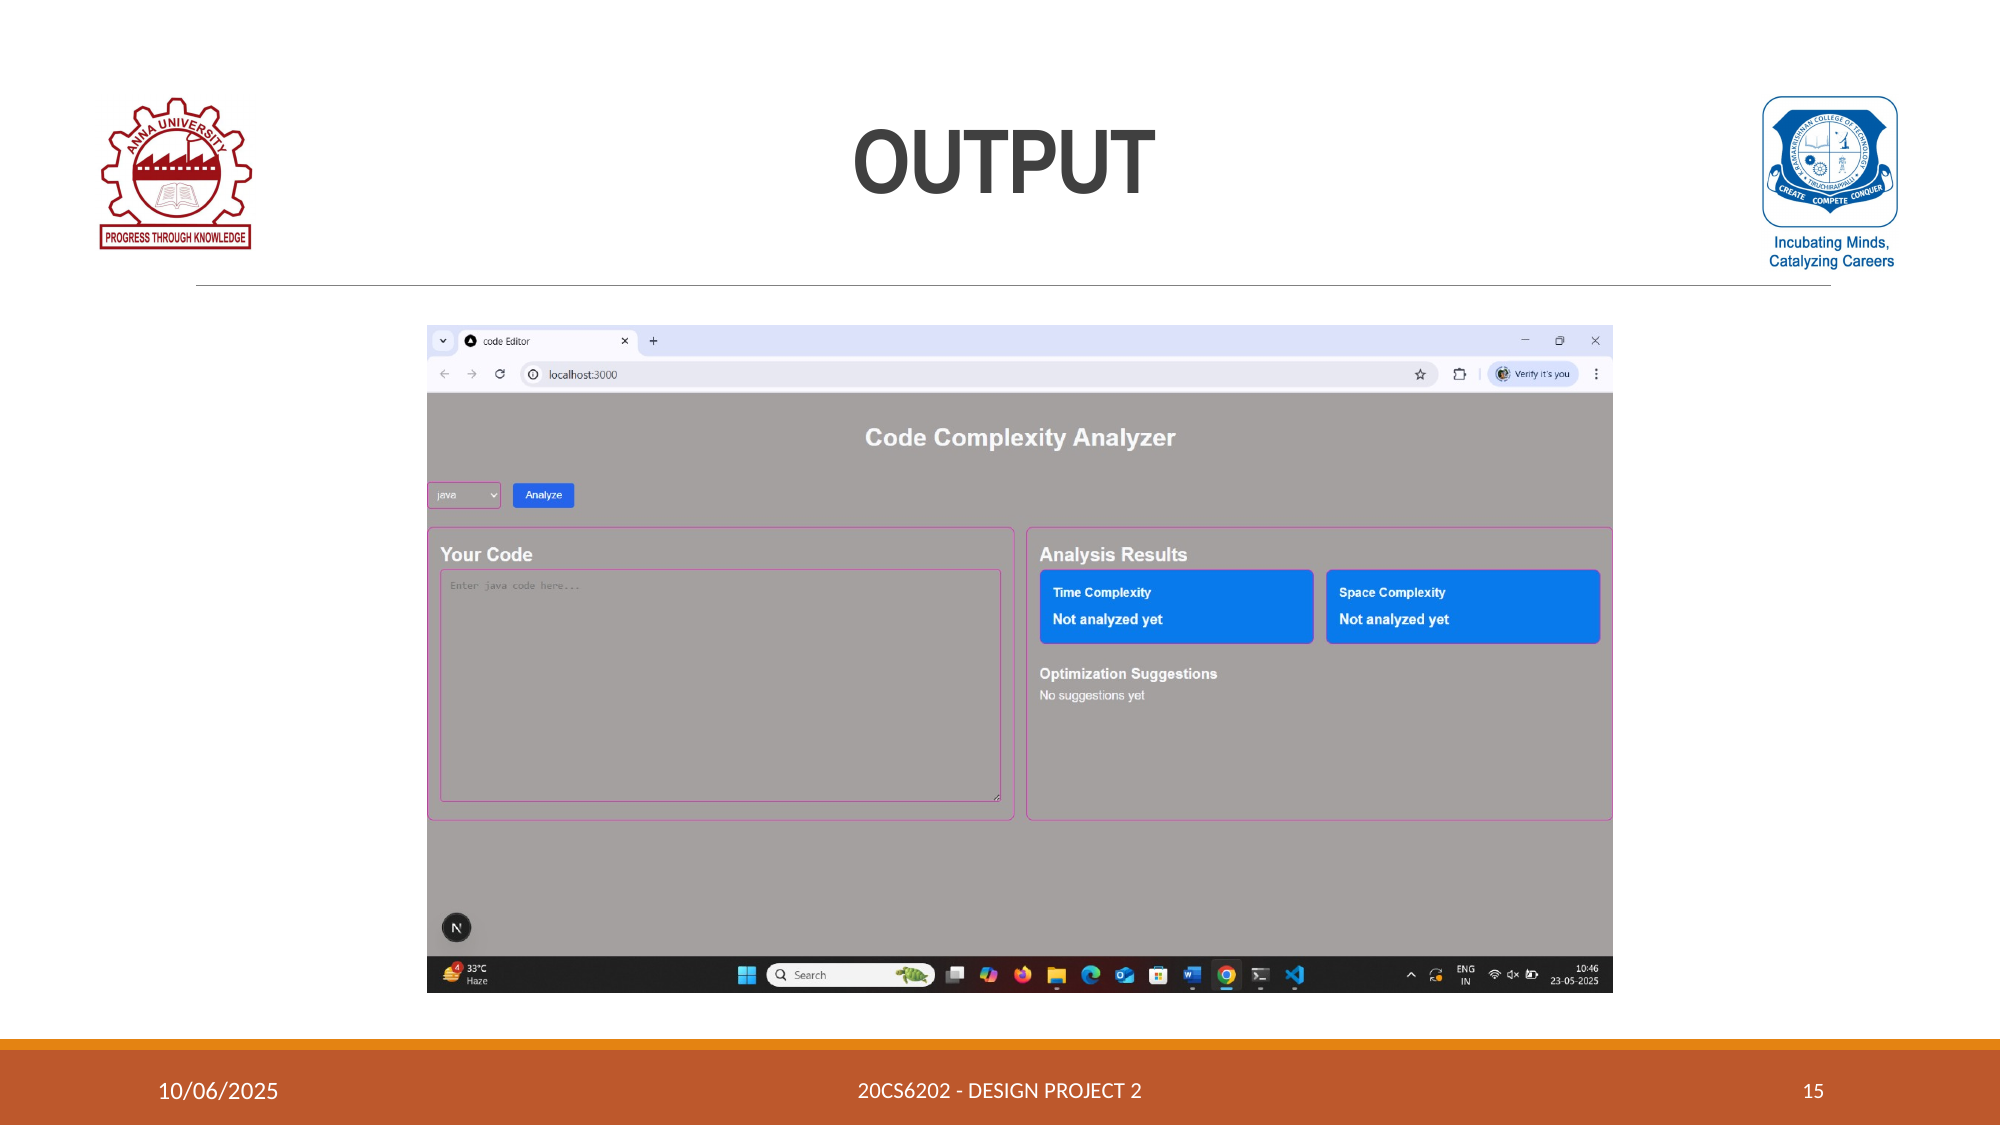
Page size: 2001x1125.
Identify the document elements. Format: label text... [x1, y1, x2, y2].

slide_number 15 [1624, 1059, 1840, 1120]
picture [1761, 93, 1899, 272]
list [427, 325, 1614, 994]
footer 20CS6202 - DESIGN PROJECT 2 [604, 1059, 1396, 1120]
title OUTPUT [180, 47, 1830, 285]
picture [94, 93, 257, 252]
text_box 10/06/2025 [142, 1066, 532, 1112]
